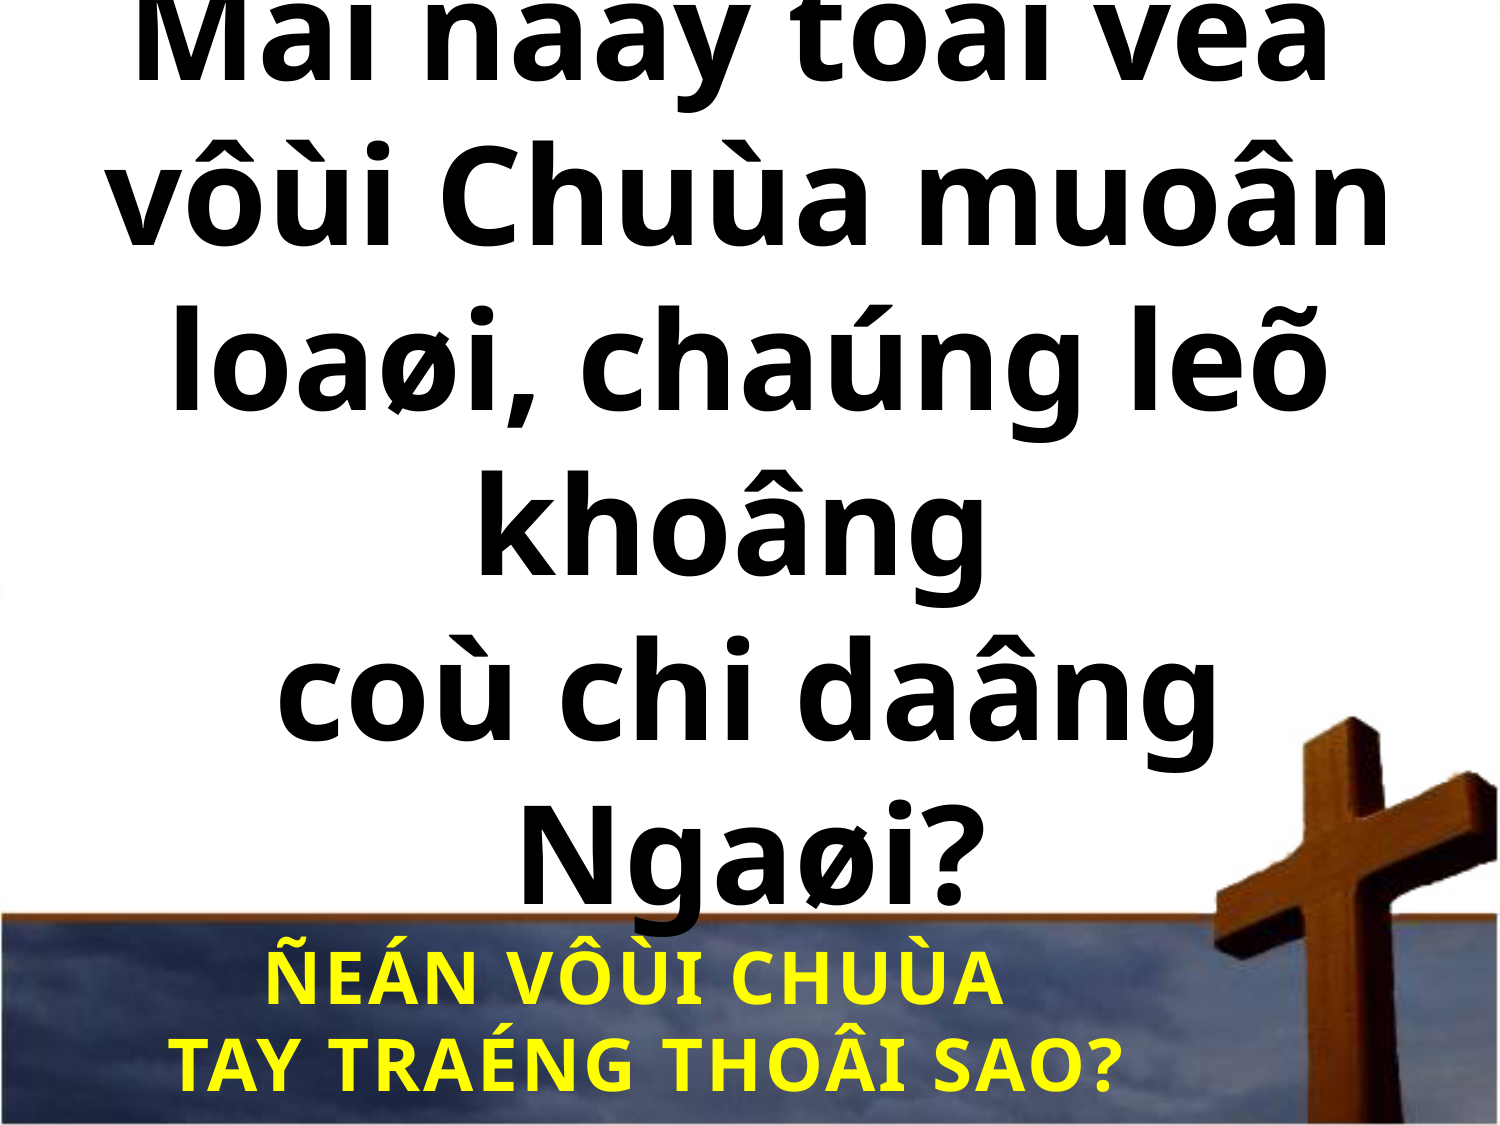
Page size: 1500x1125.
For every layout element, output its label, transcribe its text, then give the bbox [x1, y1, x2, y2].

text_box ÑEÁN VÔÙI CHUÙA TAY TRAÉNG THOÂI SAO? [24, 962, 1268, 1075]
title Mai ñaây toâi veà vôùi Chuùa muoân loaøi, chaúng leõ khoâng coù chi daâng Ngaøi? [50, 37, 1450, 838]
picture [0, 0, 1500, 1125]
